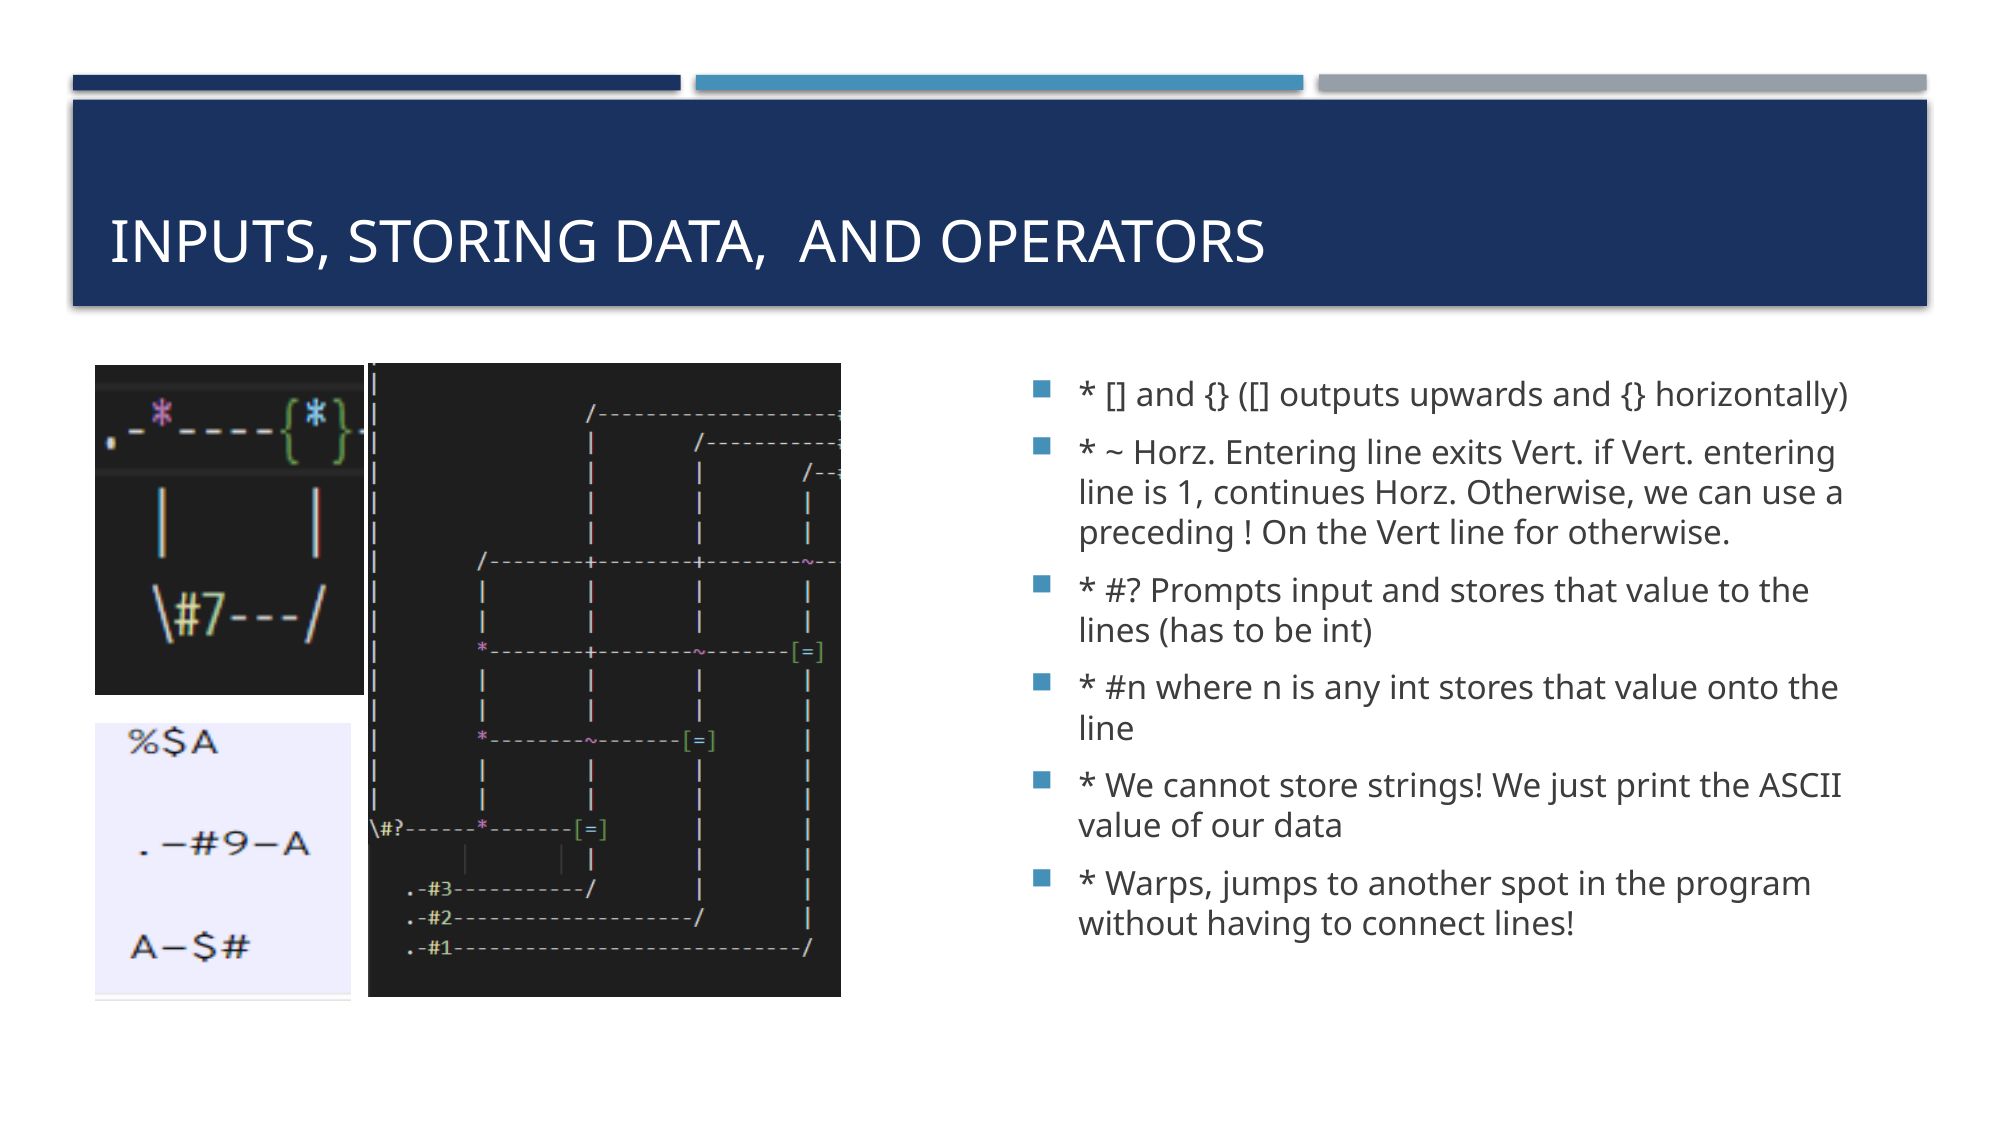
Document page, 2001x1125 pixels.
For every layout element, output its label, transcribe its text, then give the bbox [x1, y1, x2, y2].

title Inputs, storing data, and Operators [95, 119, 1905, 282]
picture [367, 362, 842, 998]
list * [] and {} ([] outputs upwards and {} horizontally) * ~ Horz. Entering line exits Vert. if Vert. entering line is 1, continues Horz. Otherwise, we can use a preceding ! On the Vert line for otherwise. * #? Prompts input and stores that value to the lines (has to be int) * #n where n is any int stores that value onto the line * We cannot store strings! We just print the ASCII value of our data * Warps, jumps to another spot in the program without having to connect lines! [1015, 365, 1905, 962]
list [94, 364, 363, 696]
picture [94, 722, 351, 1125]
